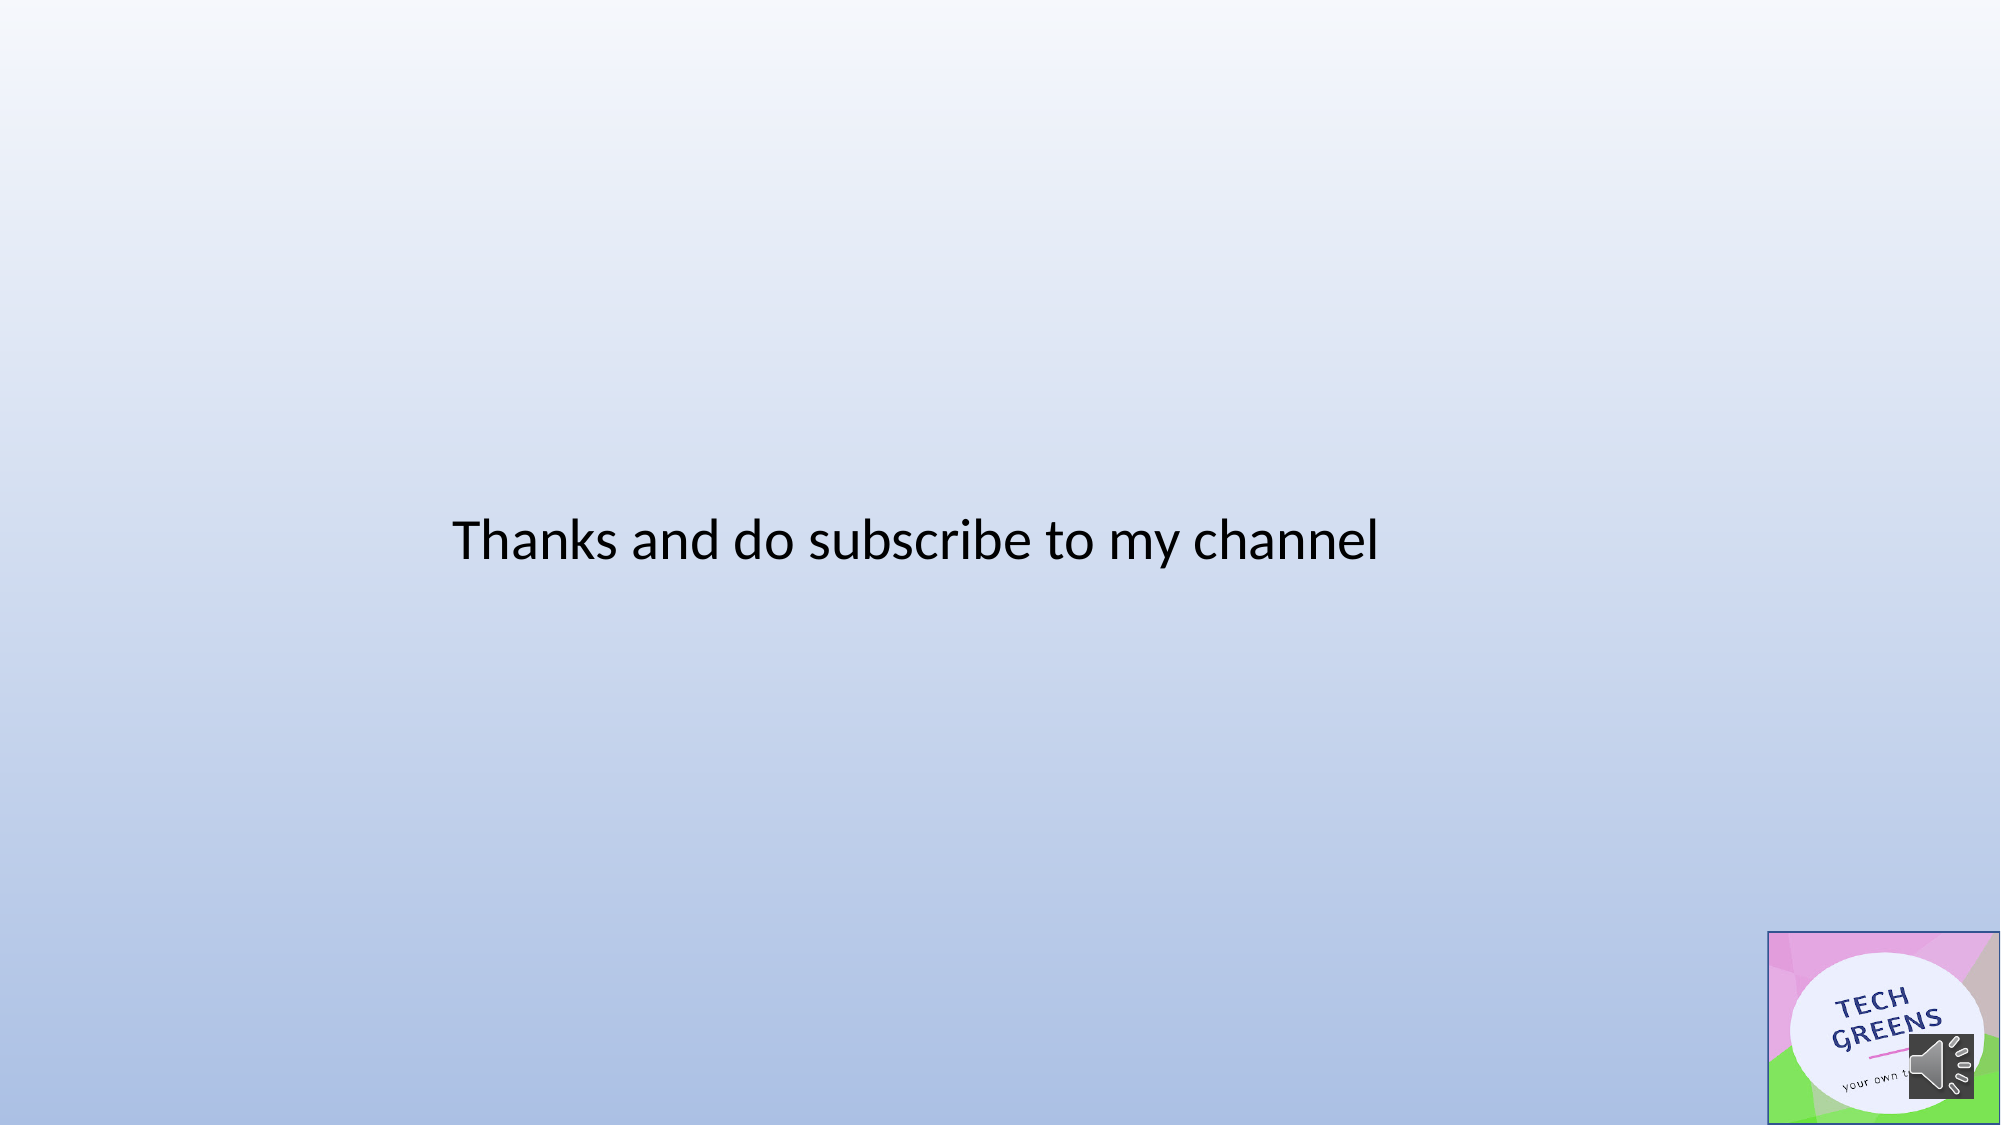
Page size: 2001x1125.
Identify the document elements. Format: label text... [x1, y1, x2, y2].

picture [1769, 933, 1999, 1123]
list Thanks and do subscribe to my channel [137, 166, 1863, 1014]
